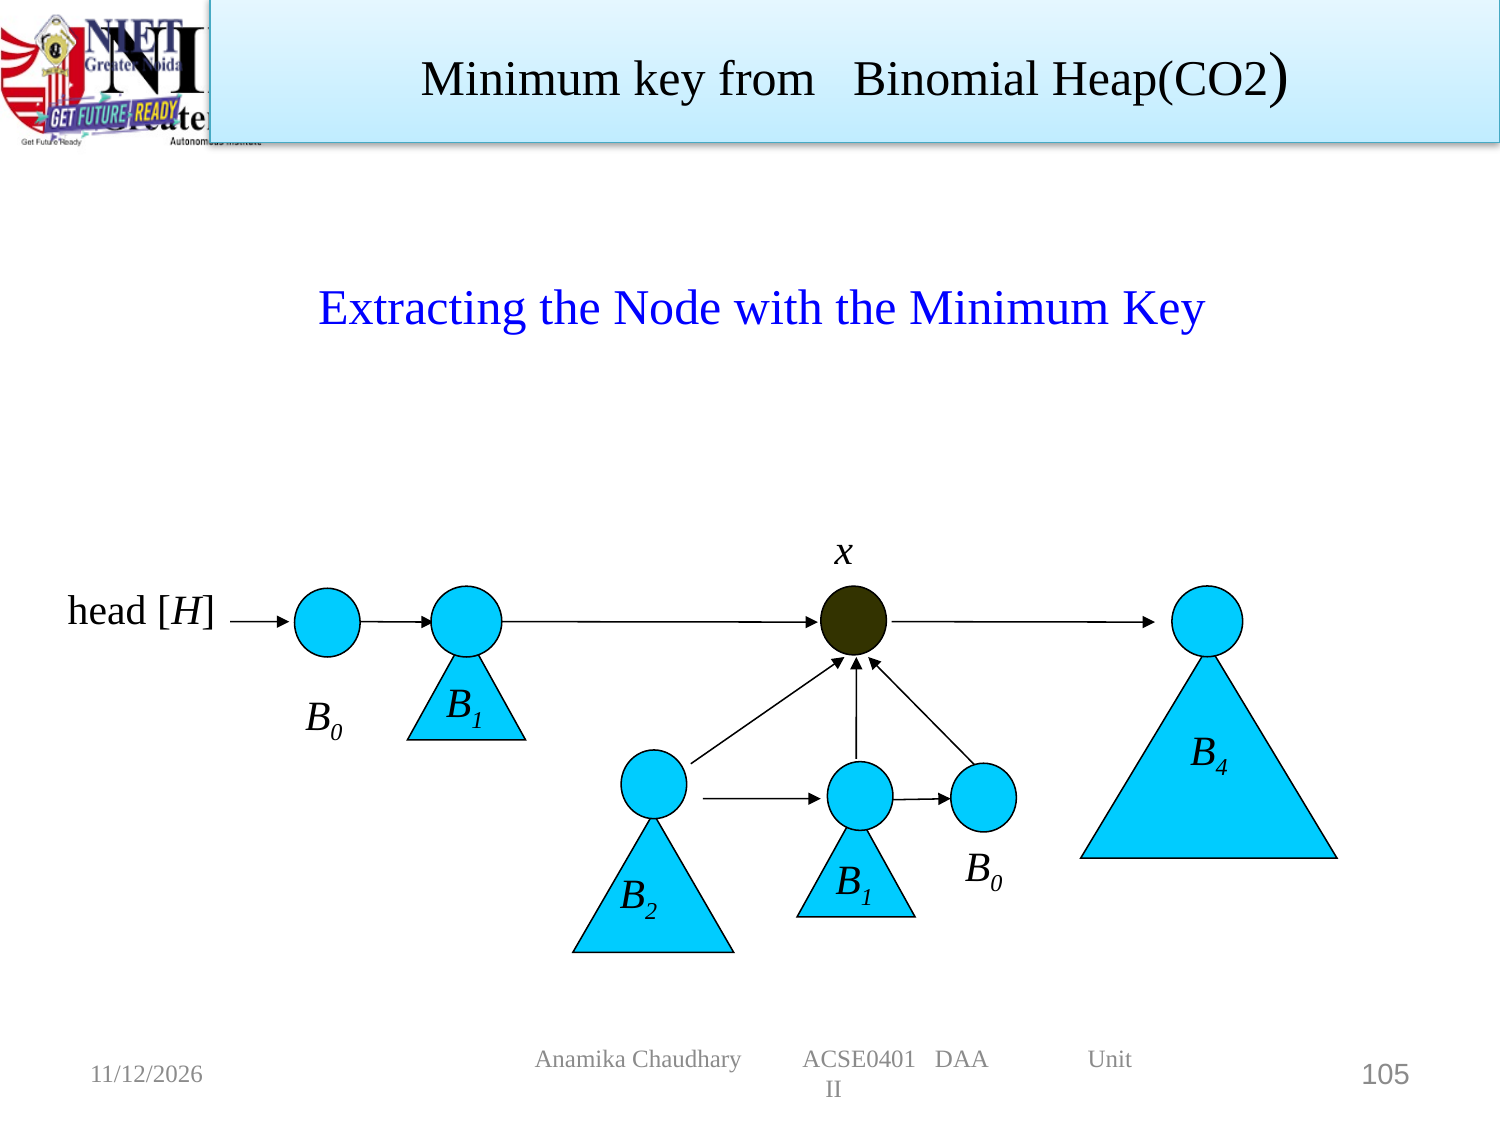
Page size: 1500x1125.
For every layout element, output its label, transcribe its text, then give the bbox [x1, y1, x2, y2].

text_box [294, 588, 361, 657]
slide_number 105 [1155, 1042, 1425, 1103]
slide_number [75, 1042, 425, 1103]
text_box [231, 615, 290, 628]
text_box [893, 792, 950, 806]
text_box x [809, 515, 868, 581]
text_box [572, 813, 750, 953]
list [230, 471, 1247, 945]
text_box [1171, 585, 1243, 657]
text_box [621, 749, 687, 811]
title Extracting the Node with the Minimum Key [11, 211, 1500, 399]
text_box [702, 792, 821, 805]
text_box [850, 656, 863, 759]
text_box [820, 586, 887, 655]
text_box [827, 761, 893, 808]
text_box [1080, 656, 1337, 859]
text_box head [H] [53, 575, 231, 640]
text_box [690, 656, 845, 764]
footer Anamika Chaudhary ACSE0401 DAA Unit II [512, 1042, 1155, 1103]
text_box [796, 810, 927, 918]
text_box B0 [950, 832, 1018, 904]
text_box [950, 763, 1017, 832]
text_box B0 [290, 681, 358, 753]
text_box B4 [1175, 716, 1407, 788]
text_box [868, 656, 974, 764]
picture [0, 0, 332, 175]
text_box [407, 585, 538, 740]
text_box [891, 615, 1155, 629]
text_box [542, 615, 818, 629]
text_box Minimum key from Binomial Heap(CO2) [211, 0, 1500, 143]
